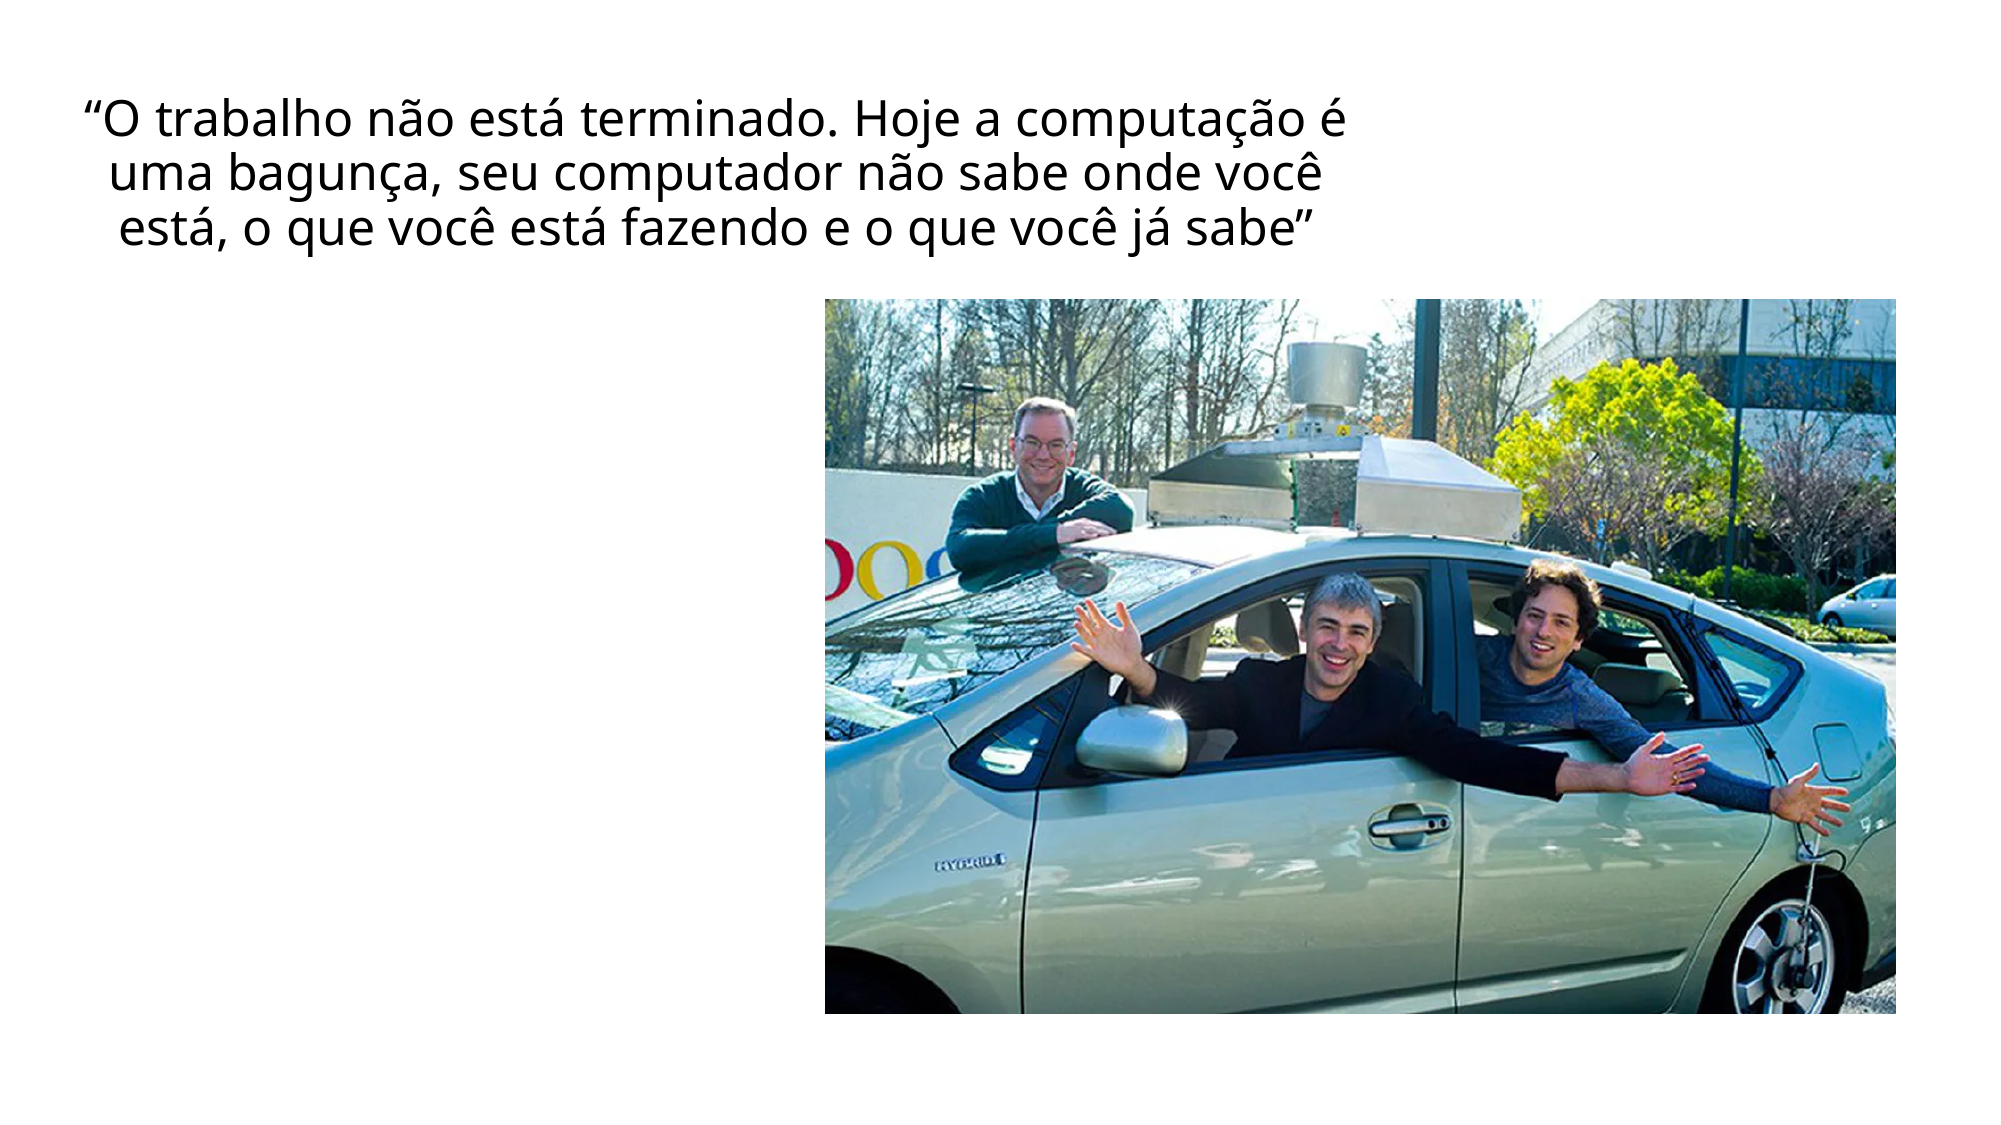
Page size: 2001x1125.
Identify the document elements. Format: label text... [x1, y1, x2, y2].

title “O trabalho não está terminado. Hoje a computação é uma bagunça, seu computador não sabe onde você está, o que você está fazendo e o que você já sabe” [46, 50, 1387, 300]
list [825, 299, 1896, 1014]
